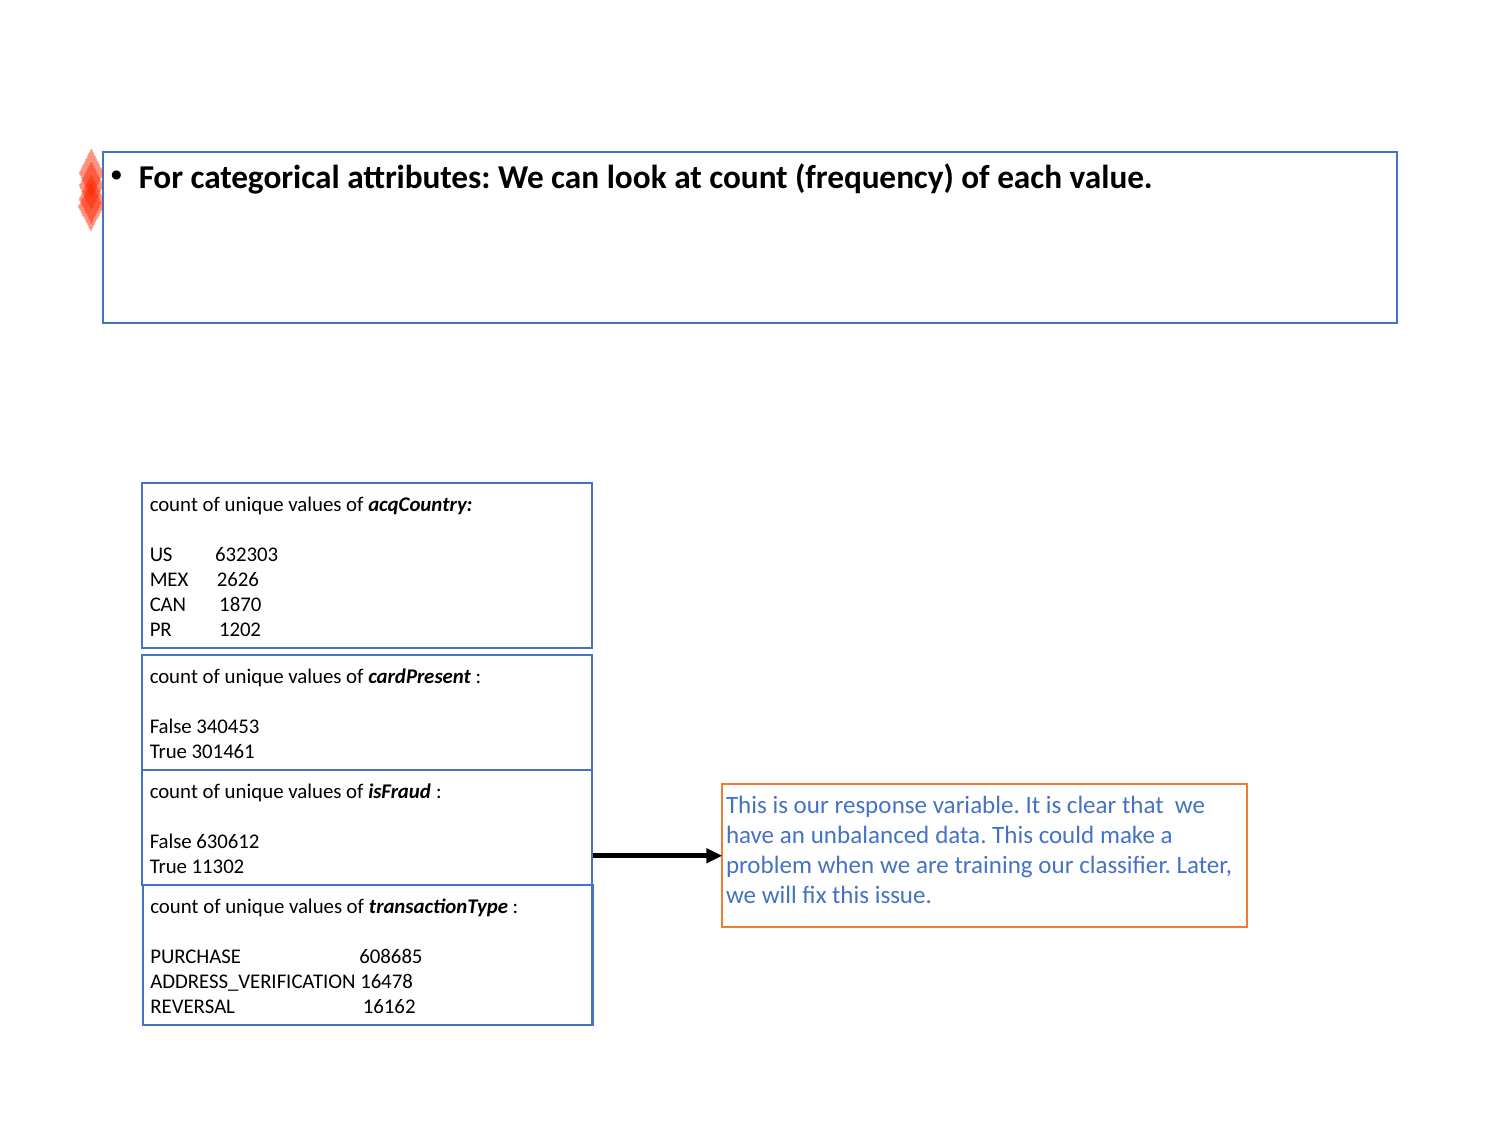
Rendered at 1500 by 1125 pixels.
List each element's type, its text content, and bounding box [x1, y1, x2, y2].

text_box count of unique values of transactionType : PURCHASE 608685 ADDRESS_VERIFICATION 16478 REVERSAL 16162 [142, 885, 593, 1025]
text_box count of unique values of acqCountry: US 632303 MEX 2626 CAN 1870 PR 1202 [142, 483, 593, 648]
text_box count of unique values of cardPresent : False 340453 True 301461 [142, 654, 593, 769]
text_box [592, 849, 721, 862]
picture [78, 149, 103, 232]
list For categorical attributes: We can look at count (frequency) of each value. [102, 151, 1398, 324]
text_box count of unique values of isFraud : False 630612 True 11302 [142, 769, 593, 885]
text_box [721, 783, 1247, 928]
